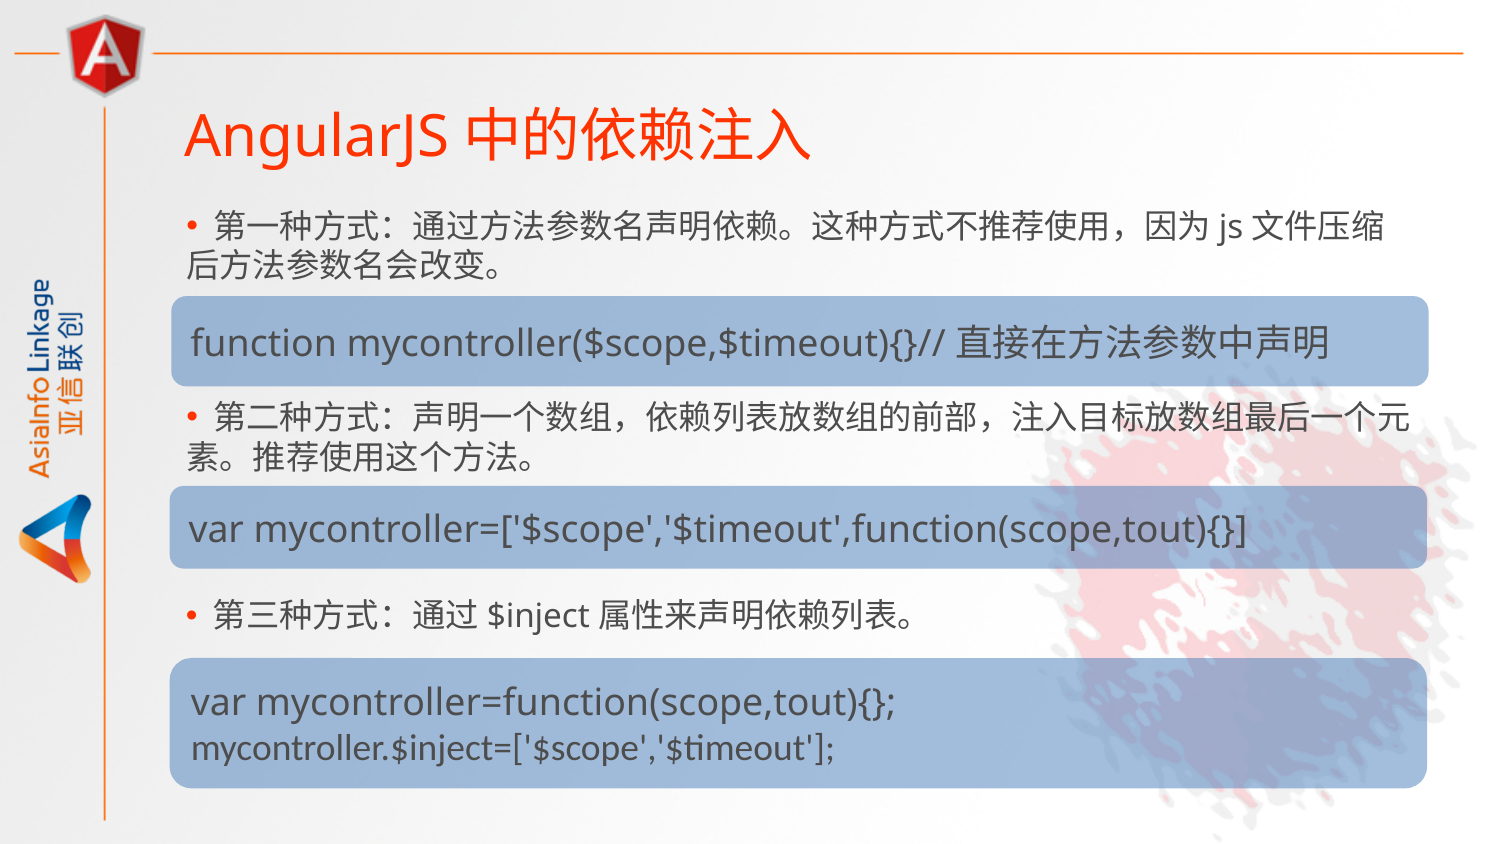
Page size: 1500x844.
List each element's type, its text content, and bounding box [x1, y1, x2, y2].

text_box function mycontroller($scope,$timeout){}//直接在方法参数中声明 [171, 296, 1429, 387]
text_box var mycontroller=function(scope,tout){}; mycontroller.$inject=['$scope','$timeout']; [169, 657, 1428, 789]
text_box var mycontroller=['$scope','$timeout',function(scope,tout){}] [169, 485, 1428, 569]
picture [0, 0, 1500, 844]
text_box AngularJS中的依赖注入 [169, 91, 1221, 176]
text_box 第二种方式：声明一个数组，依赖列表放数组的前部，注入目标放数组最后一个元素。推荐使用这个方法。 [171, 388, 1430, 484]
text_box 第一种方式：通过方法参数名声明依赖。这种方式不推荐使用，因为js文件压缩后方法参数名会改变。 [171, 197, 1430, 292]
text_box 第三种方式：通过$inject属性来声明依赖列表。 [171, 587, 1429, 642]
